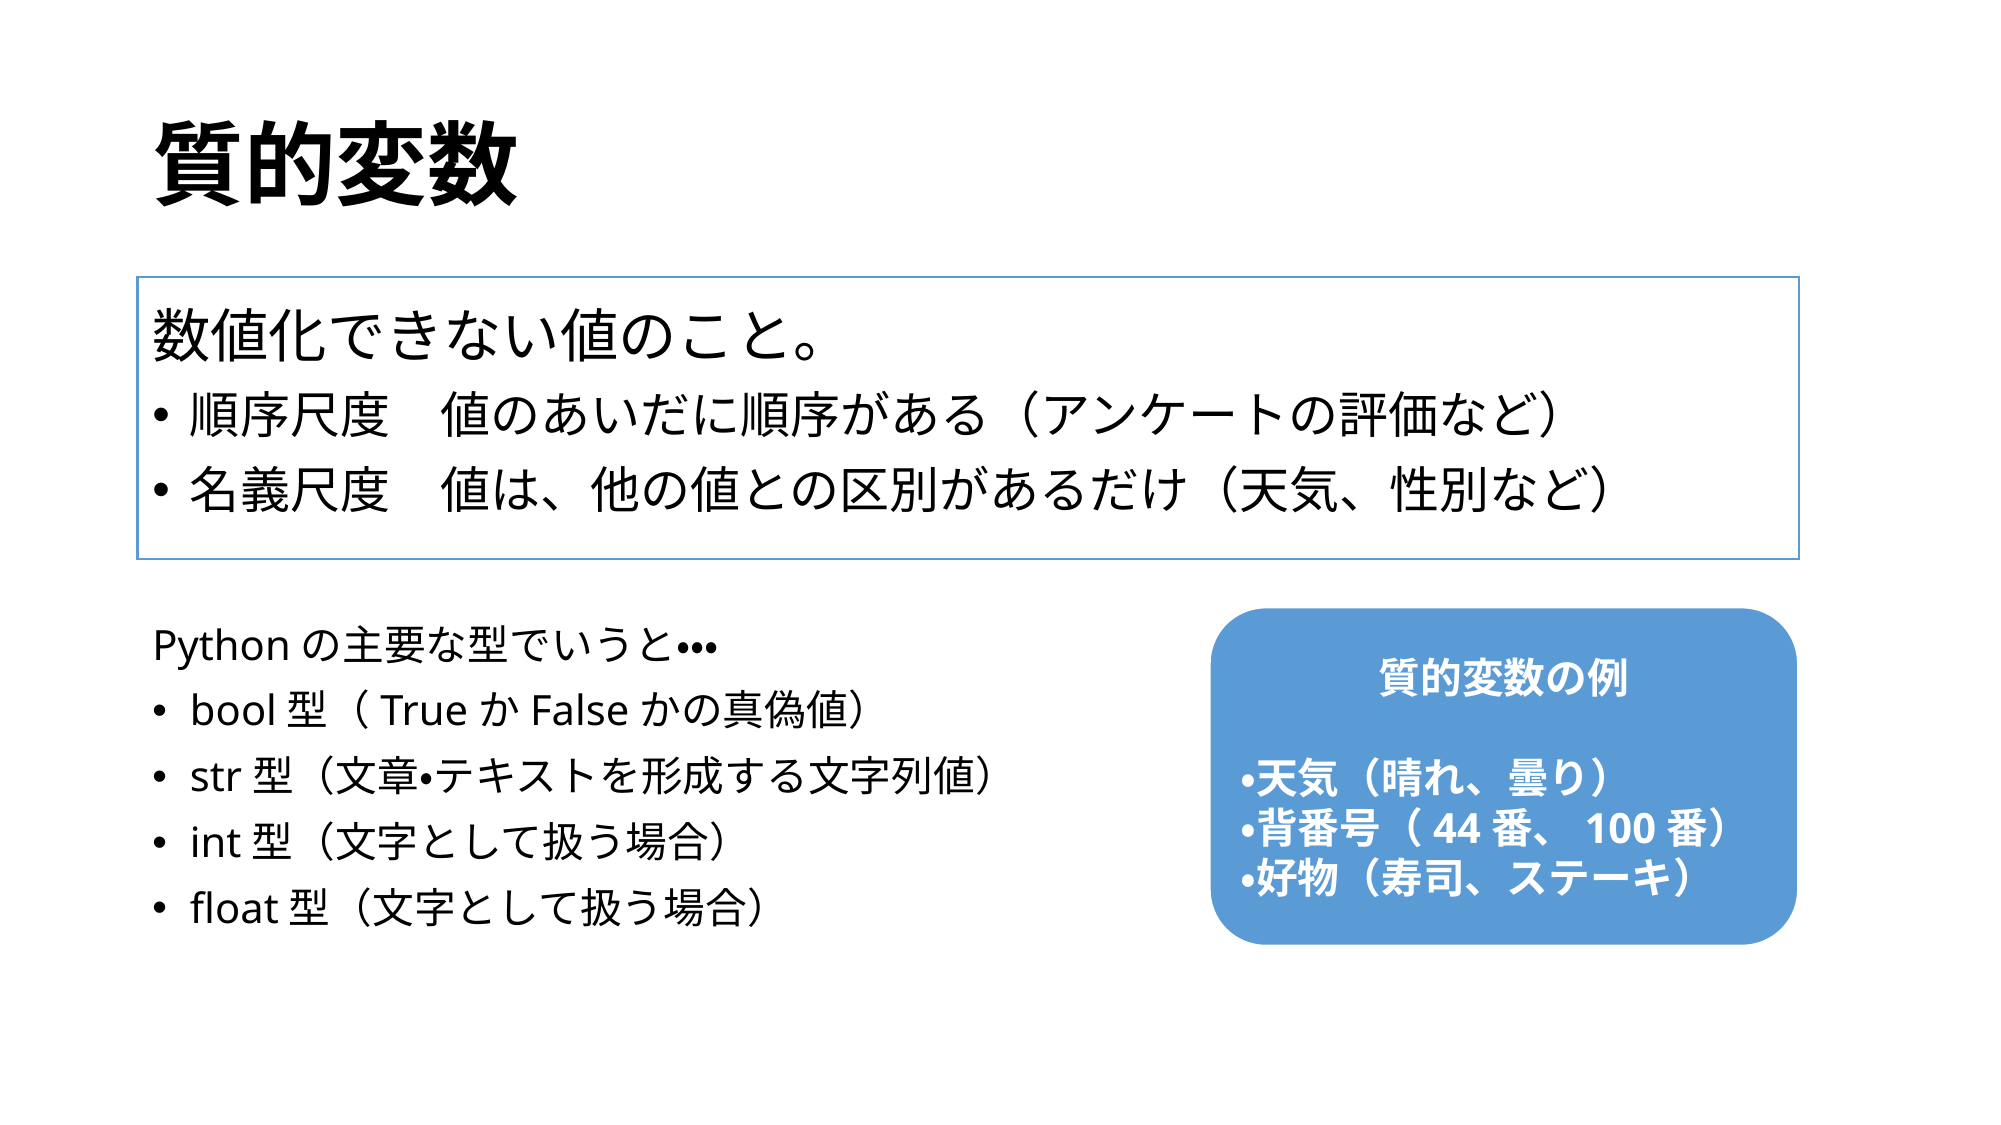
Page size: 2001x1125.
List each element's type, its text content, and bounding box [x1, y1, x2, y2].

list 数値化できない値のこと。 順序尺度 値のあいだに順序がある（アンケートの評価など） 名義尺度 値は、他の値との区別があるだけ（天気、性別など） Pythonの主要な型でいうと・・・ bool型（TrueかFalseかの真偽値） str型（文章・テキストを形成する文字列値） int型（文字として扱う場合） float型（文字として扱う場合） [137, 299, 1863, 1014]
text_box [136, 276, 1800, 560]
text_box 質的変数の例 ・天気（晴れ、曇り） ・背番号（44番、100番） ・好物（寿司、ステーキ） [1207, 605, 1801, 948]
title 質的変数 [137, 59, 1863, 278]
